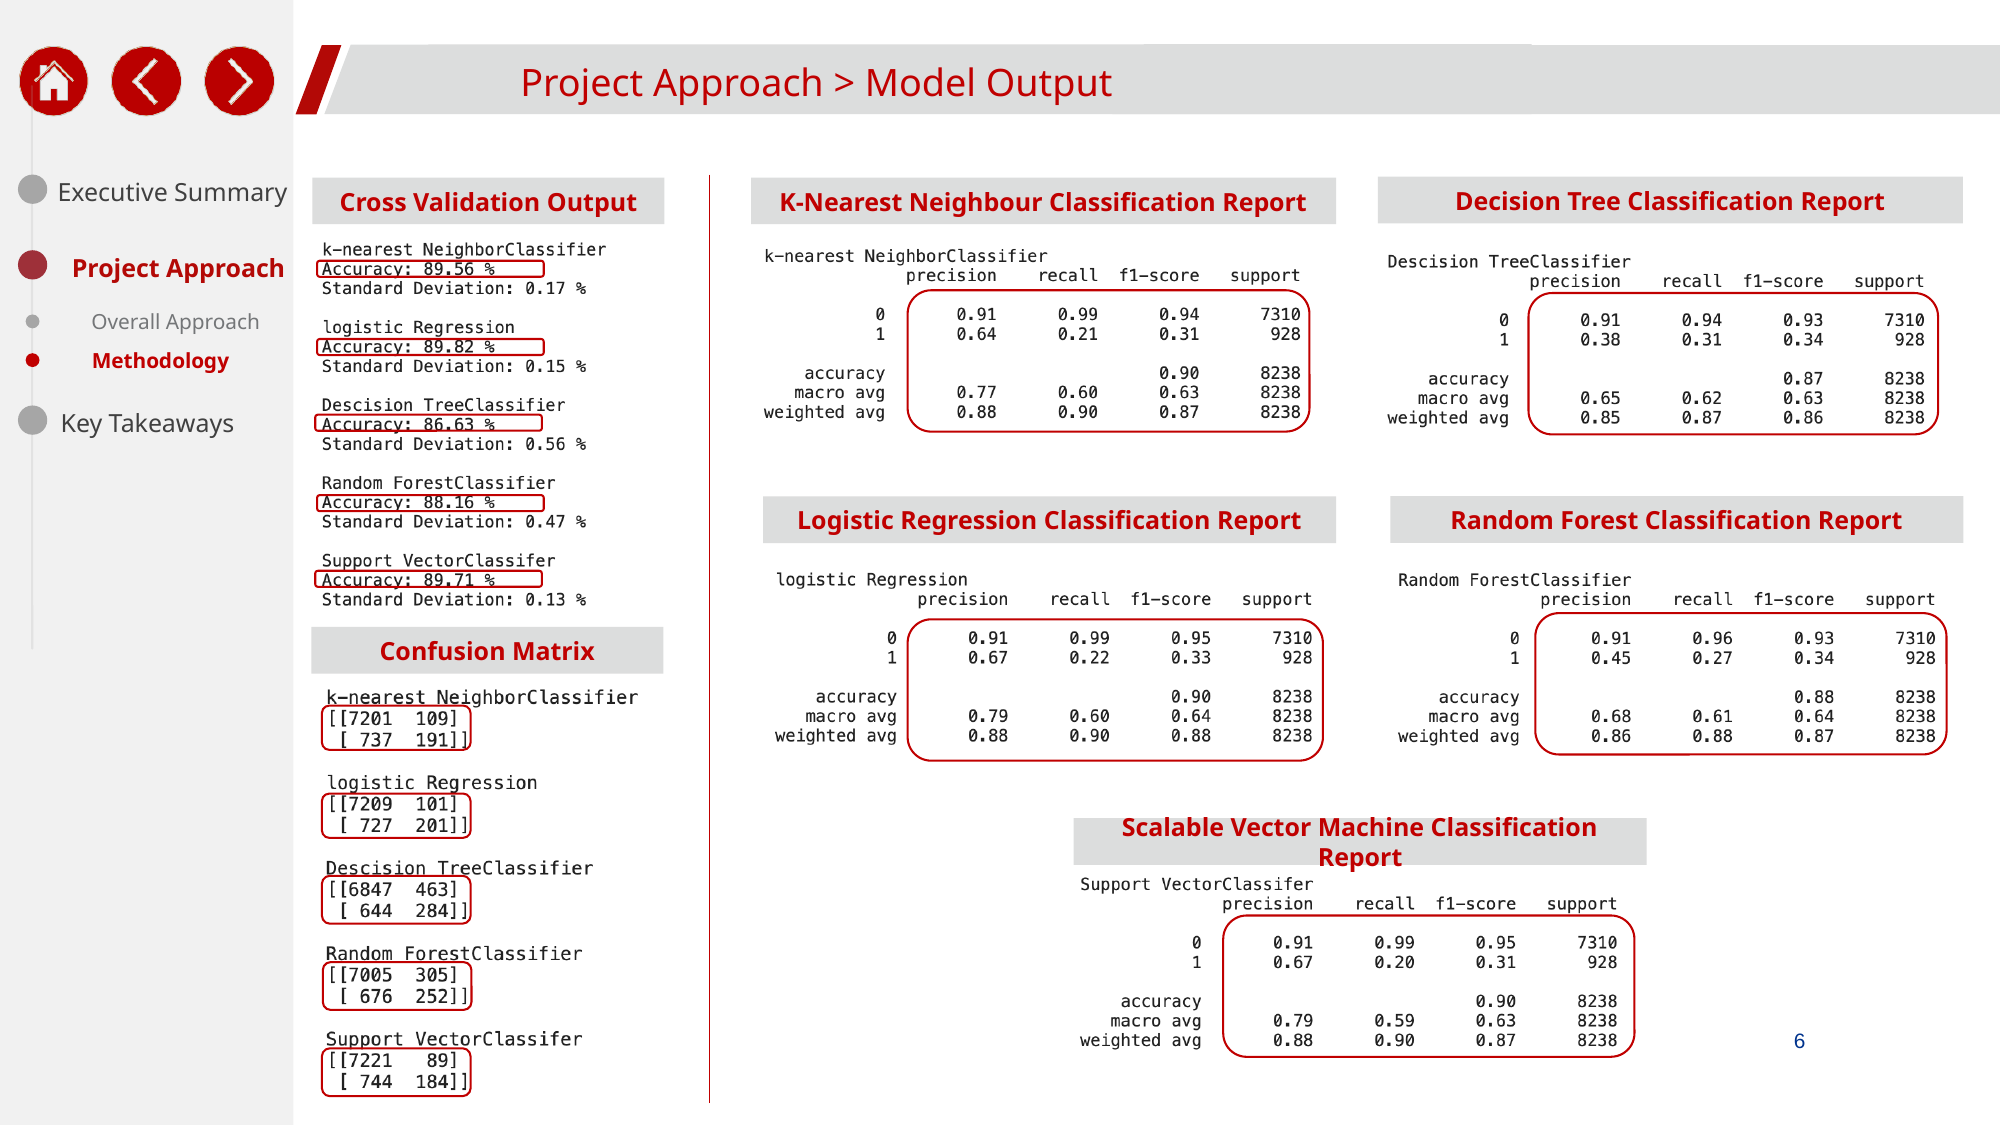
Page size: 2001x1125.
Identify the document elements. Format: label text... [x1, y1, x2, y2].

picture [315, 232, 615, 618]
text_box [33, 352, 41, 368]
picture [317, 682, 652, 1105]
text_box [771, 563, 1323, 761]
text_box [1390, 566, 1950, 761]
text_box [25, 314, 31, 329]
text_box [33, 314, 41, 329]
text_box Scalable Vector Machine Classification Report [1073, 817, 1648, 866]
text_box [17, 174, 31, 205]
text_box Confusion Matrix [310, 640, 665, 675]
text_box Random Forest Classification Report [1389, 495, 1964, 544]
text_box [1382, 249, 1944, 444]
text_box Confusion Matrix [310, 626, 665, 638]
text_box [1072, 869, 1637, 1060]
text_box Cross Validation Output [311, 176, 666, 225]
text_box [17, 405, 31, 436]
text_box K-Nearest Neighbour Classification Report [750, 176, 1337, 225]
text_box Project Approach [57, 244, 315, 290]
text_box [33, 174, 48, 205]
text_box Key Takeaways [45, 399, 250, 445]
text_box Decision Tree Classification Report [1377, 176, 1964, 224]
text_box Overall Approach [76, 301, 275, 341]
text_box [33, 404, 48, 436]
text_box [25, 353, 31, 368]
text_box [33, 249, 48, 280]
text_box Project Approach > Model Output [520, 58, 1749, 106]
text_box Methodology [77, 339, 244, 380]
text_box Logistic Regression Classification Report [762, 495, 1337, 544]
text_box Executive Summary [42, 169, 303, 214]
text_box [17, 249, 31, 280]
slide_number 6 [1778, 1027, 1836, 1053]
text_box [757, 242, 1315, 437]
